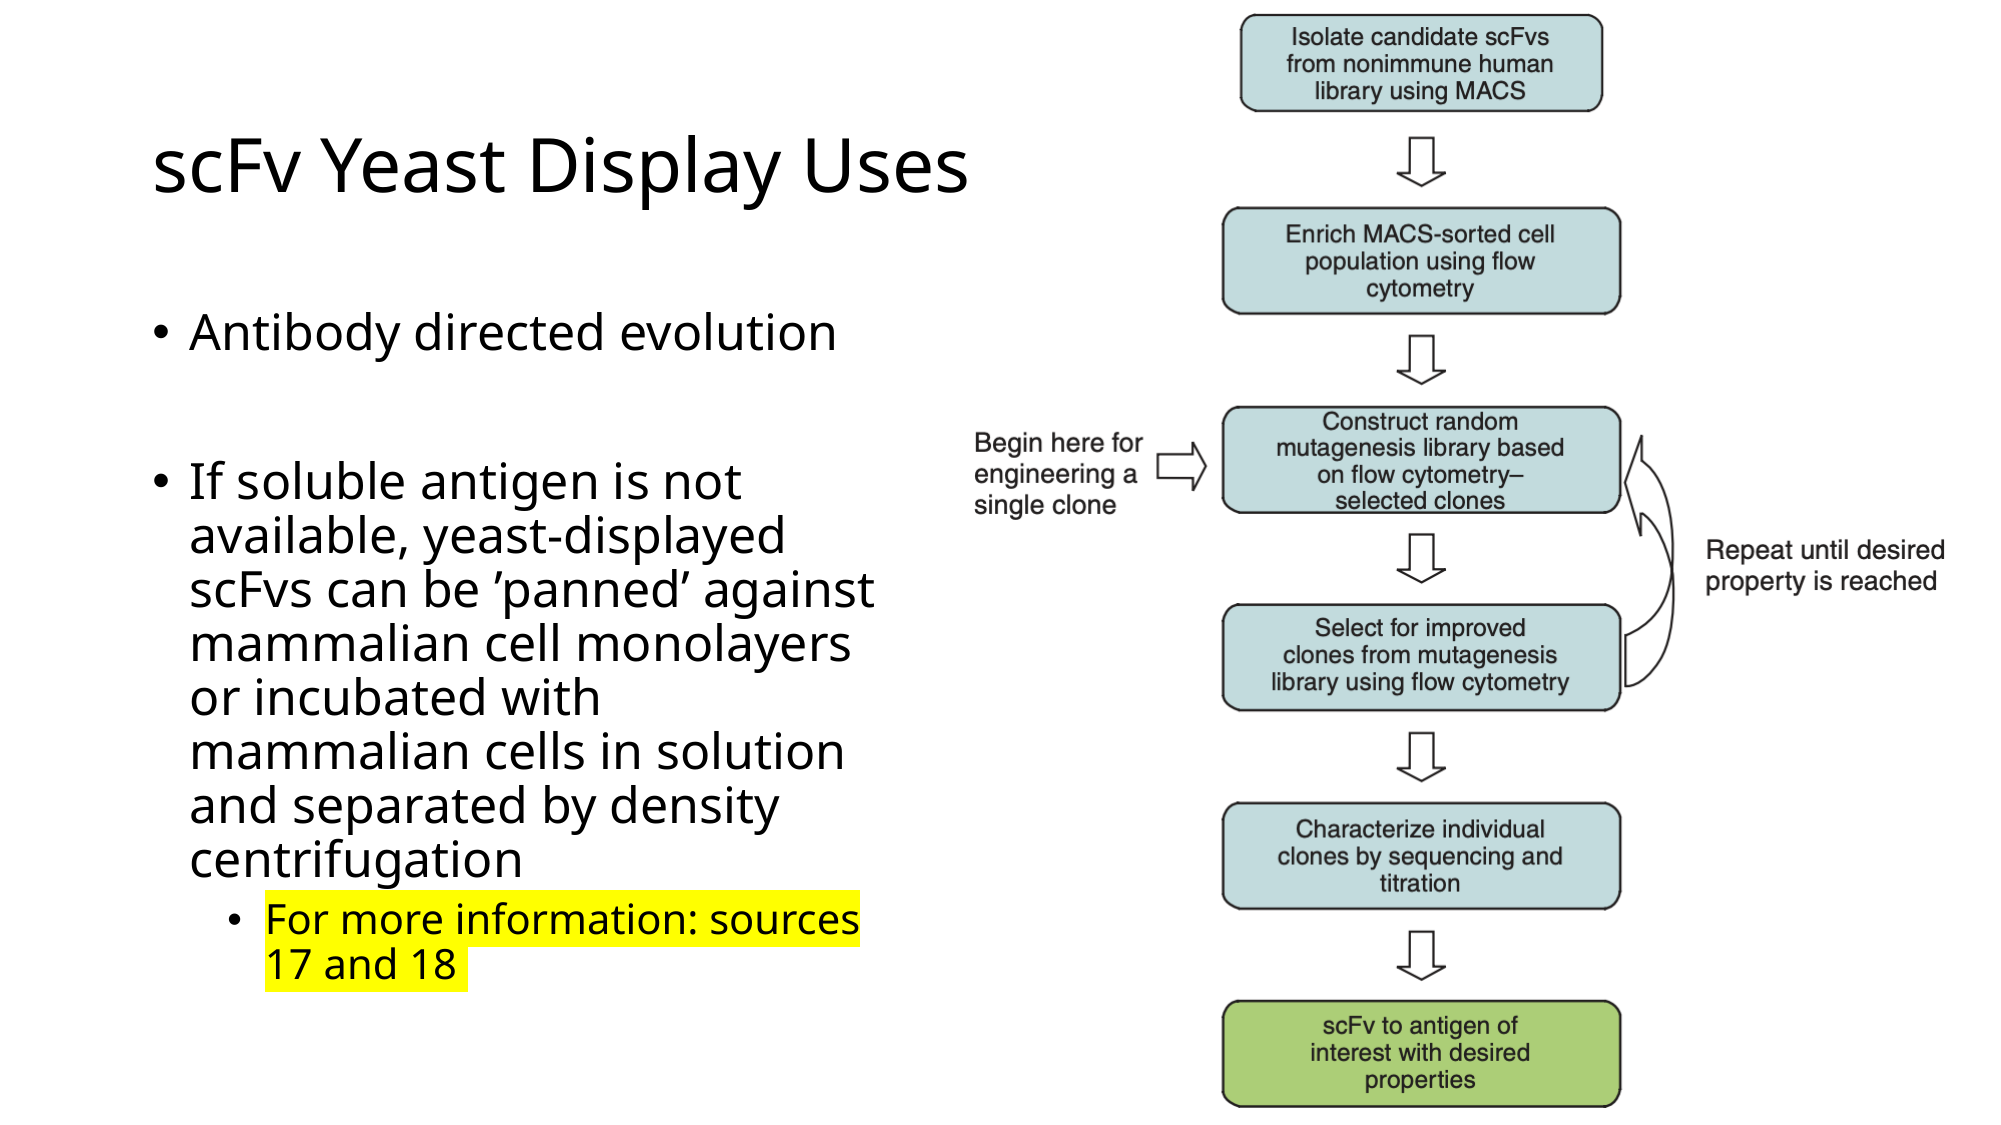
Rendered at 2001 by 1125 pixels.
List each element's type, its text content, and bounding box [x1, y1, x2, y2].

picture [949, 0, 1961, 1125]
title scFv Yeast Display Uses [137, 59, 949, 278]
list Antibody directed evolution If soluble antigen is not available, yeast-displayed scFvs can be ’panned’ against mammalian cell monolayers or incubated with mammalian cells in solution and separated by density centrifugation For more information: sources 17 and 18 [137, 299, 912, 1014]
